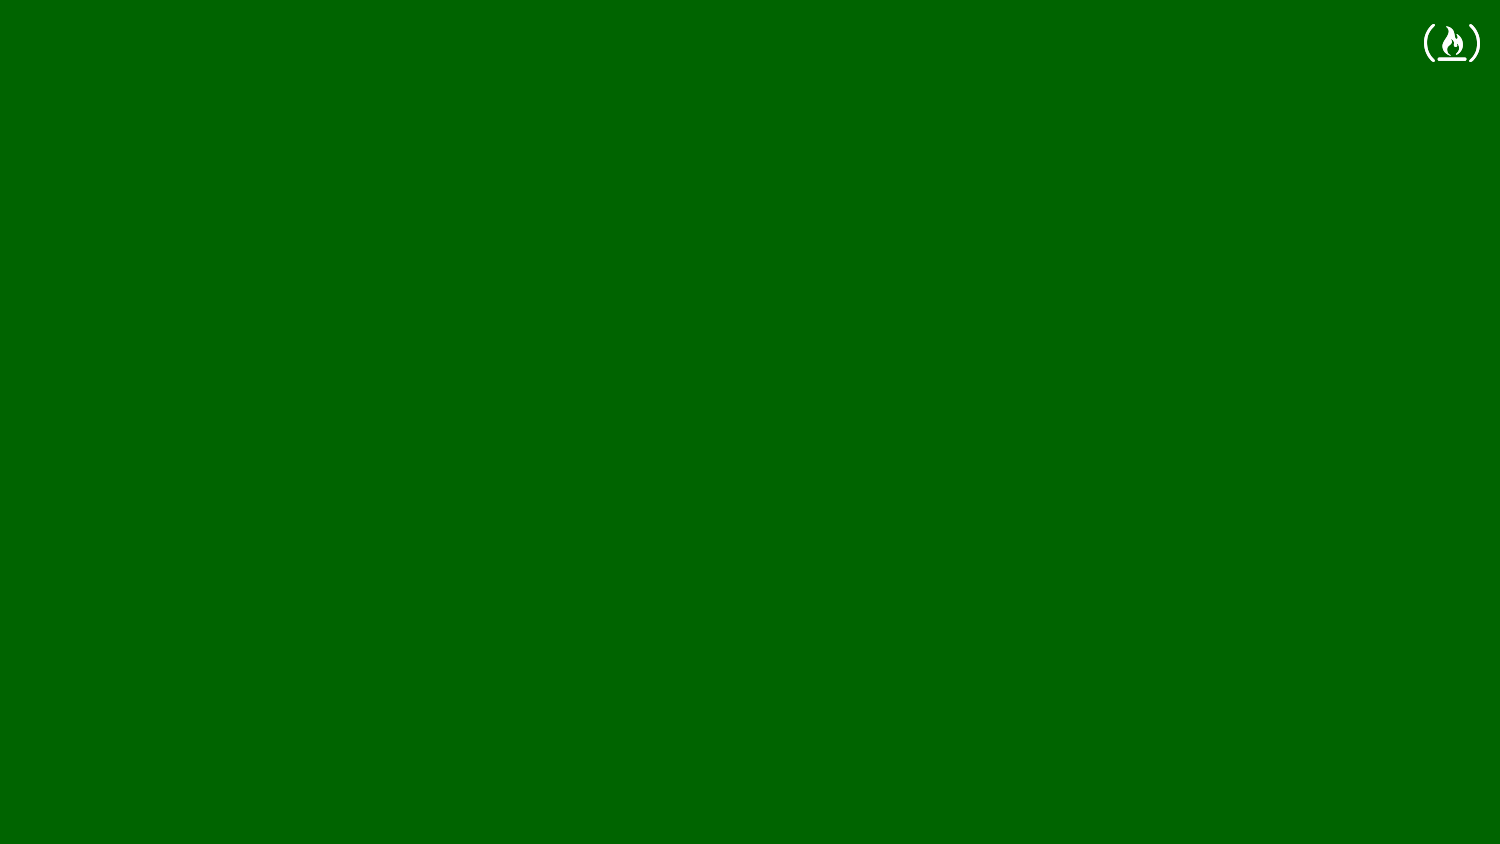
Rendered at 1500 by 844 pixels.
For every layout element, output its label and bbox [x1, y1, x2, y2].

picture [1424, 24, 1480, 62]
